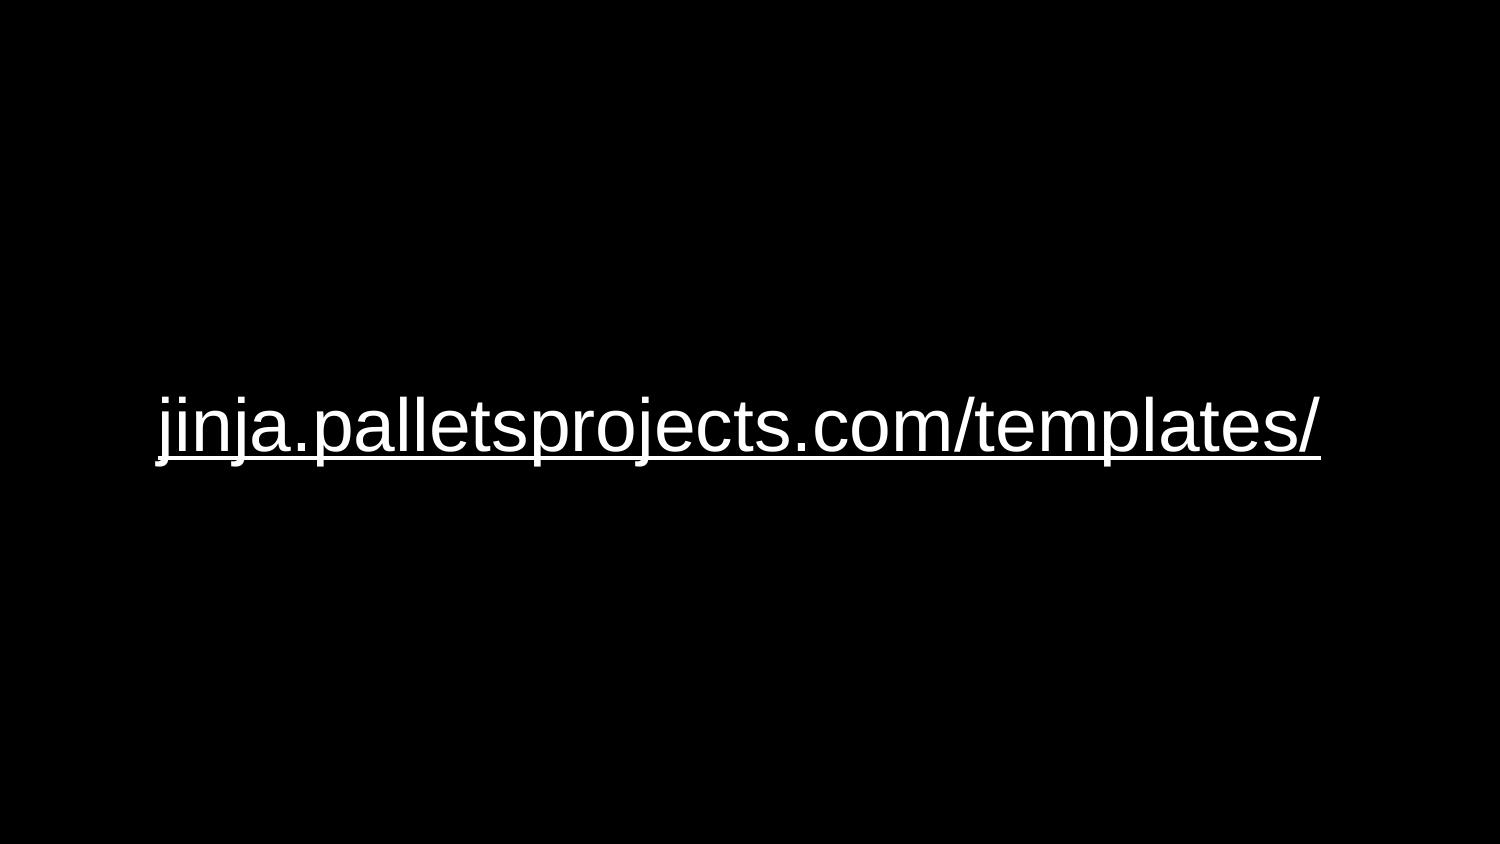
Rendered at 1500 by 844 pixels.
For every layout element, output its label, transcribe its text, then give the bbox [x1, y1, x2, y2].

title jinja.palletsprojects.com/templates/ [51, 352, 1449, 491]
